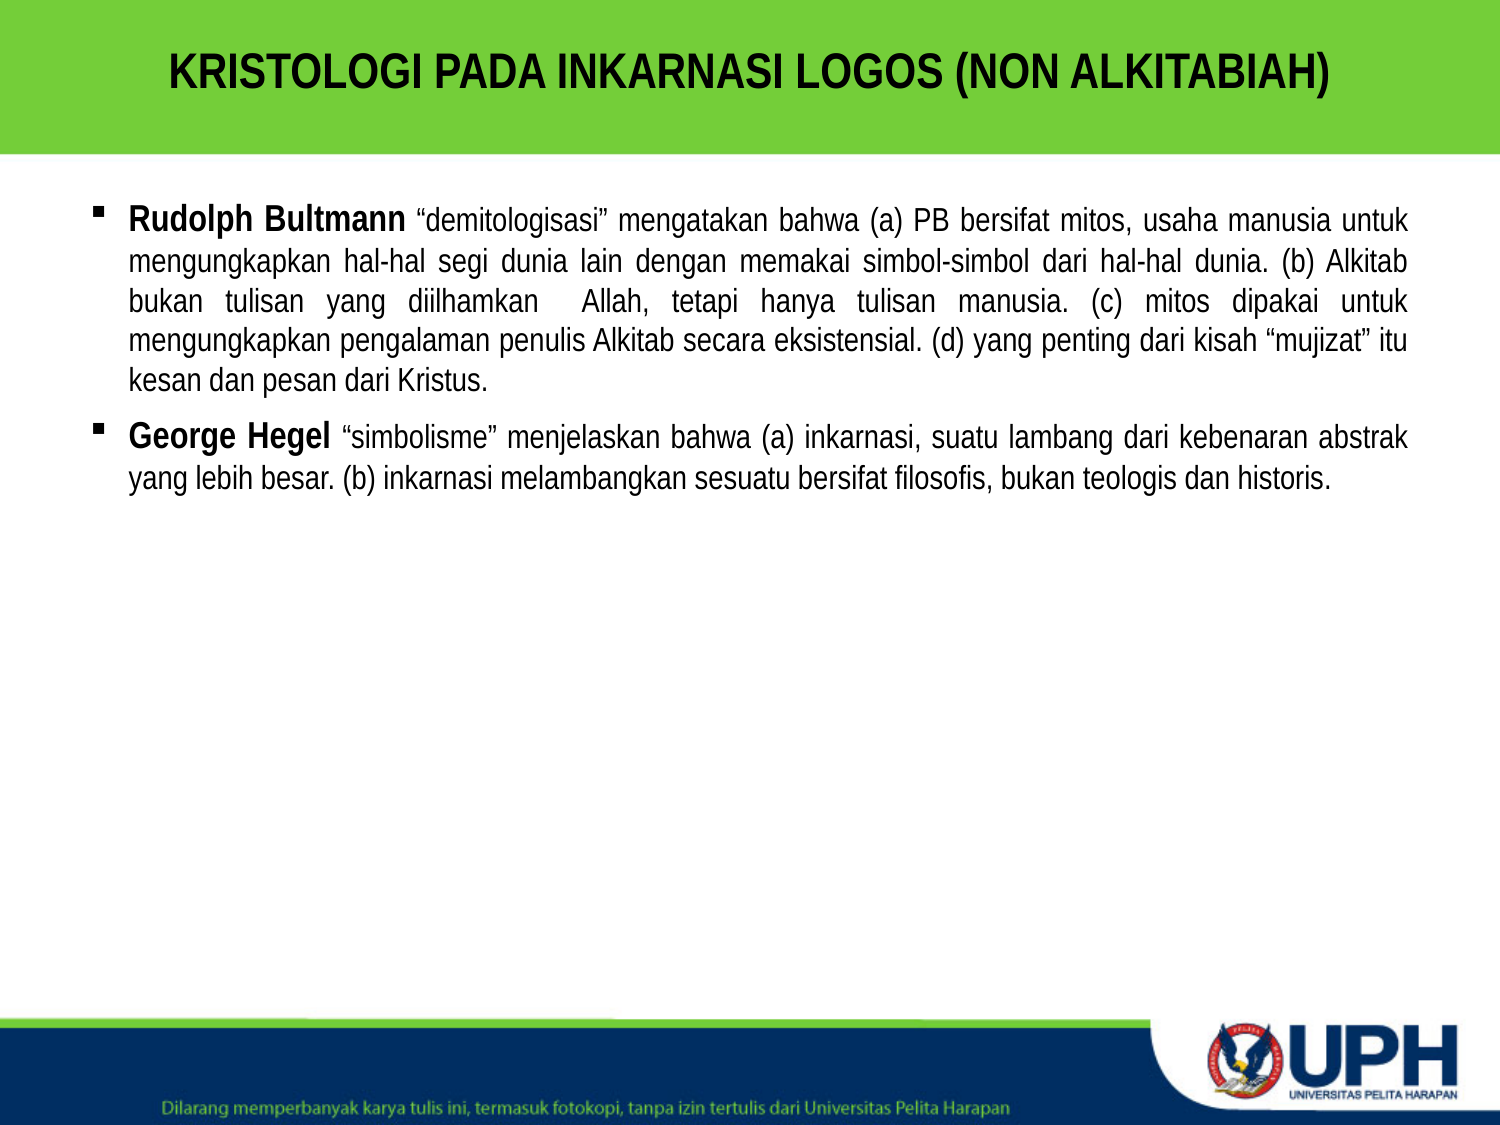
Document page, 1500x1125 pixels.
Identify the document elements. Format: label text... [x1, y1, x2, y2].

picture [0, 149, 1500, 1125]
list Rudolph Bultmann “demitologisasi” mengatakan bahwa (a) PB bersifat mitos, usaha manusia untuk mengungkapkan hal-hal segi dunia lain dengan memakai simbol-simbol dari hal-hal dunia. (b) Alkitab bukan tulisan yang diilhamkan Allah, tetapi hanya tulisan manusia. (c) mitos dipakai untuk mengungkapkan pengalaman penulis Alkitab secara eksistensial. (d) yang penting dari kisah “mujizat” itu kesan dan pesan dari Kristus. George Hegel “simbolisme” menjelaskan bahwa (a) inkarnasi, suatu lambang dari kebenaran abstrak yang lebih besar. (b) inkarnasi melambangkan sesuatu bersifat filosofis, bukan teologis dan historis. [75, 186, 1425, 988]
title KRISTOLOGI PADA INKARNASI LOGOS (NON ALKITABIAH) [0, 0, 1500, 149]
